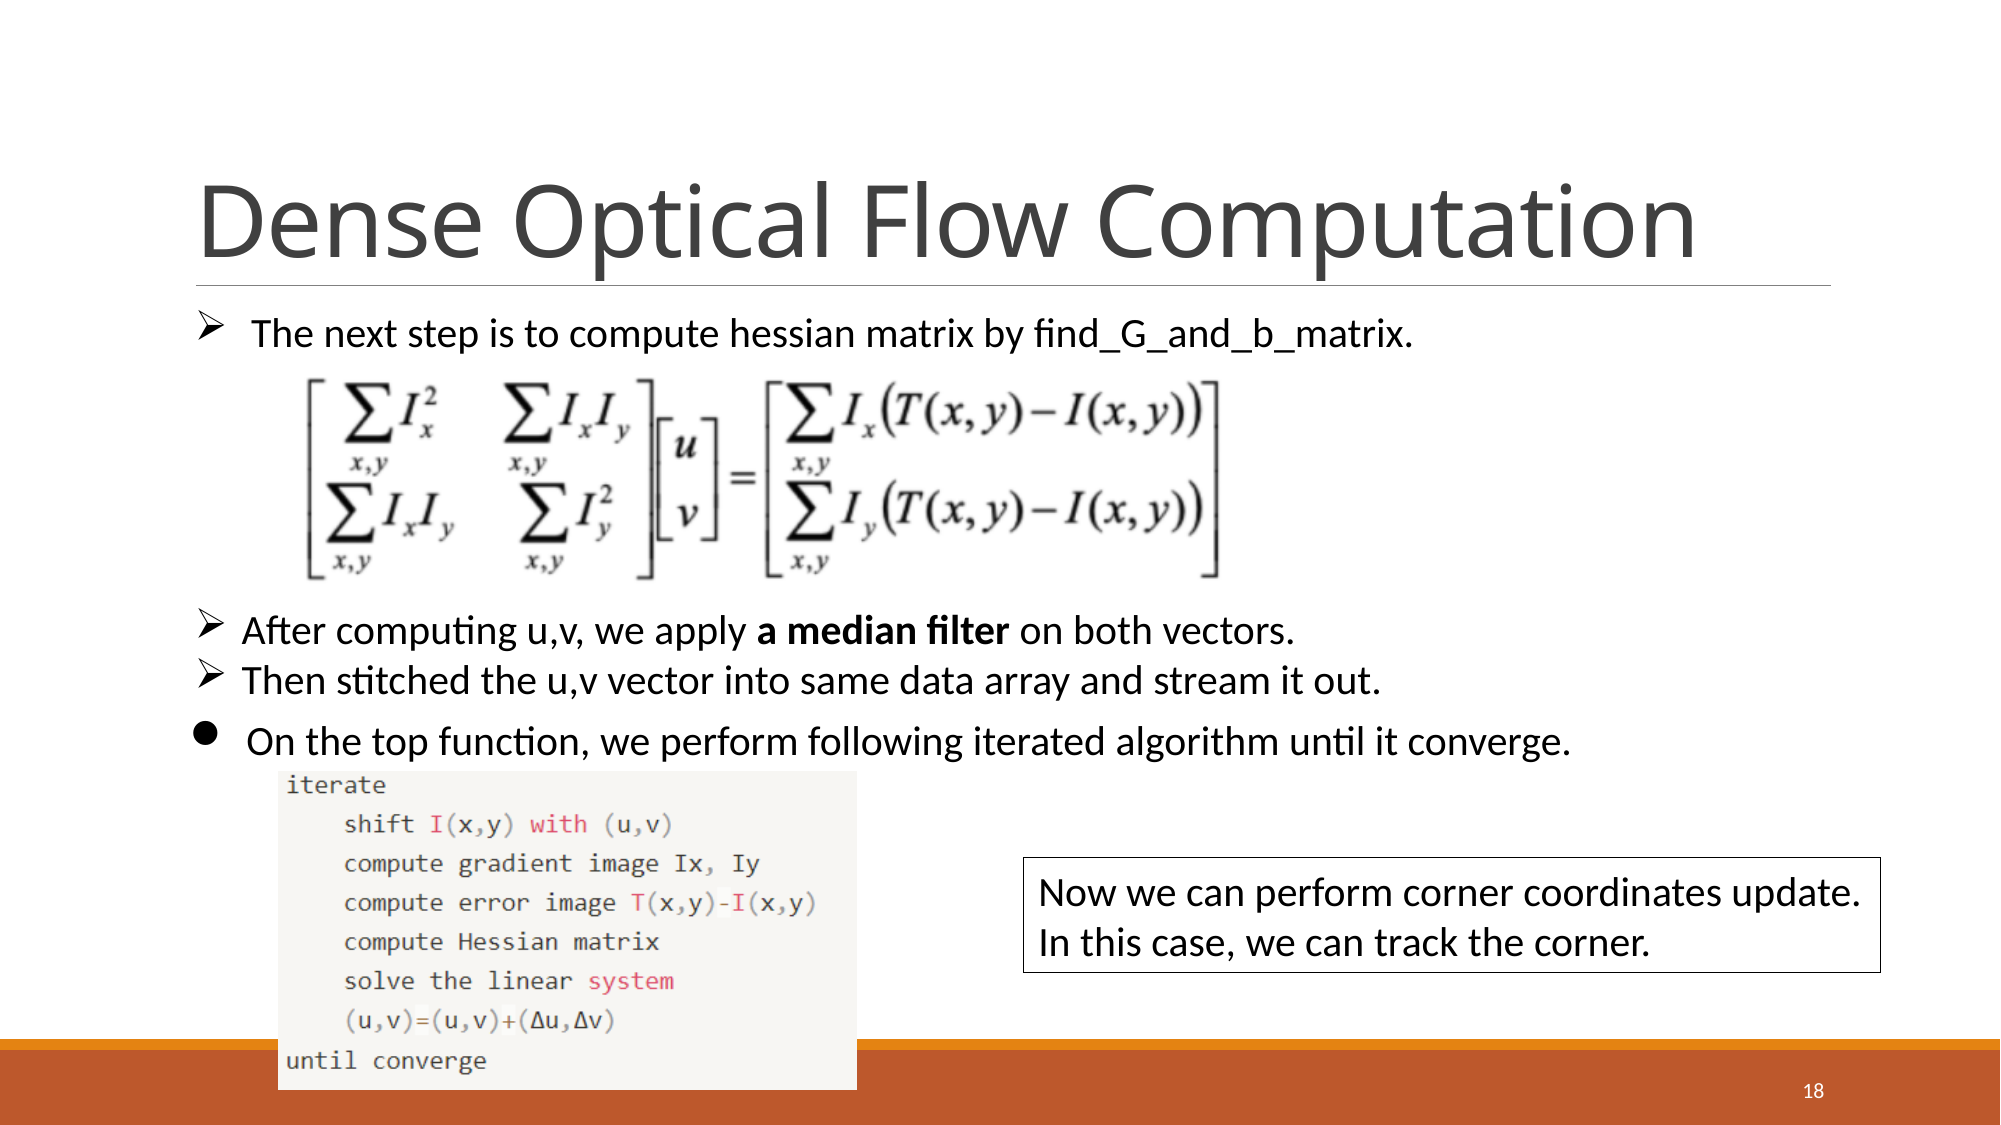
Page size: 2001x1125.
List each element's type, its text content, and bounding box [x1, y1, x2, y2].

slide_number 18 [1624, 1059, 1840, 1120]
text_box After computing u,v, we apply a median filter on both vectors. Then stitched the u,v vector into same data array and stream it out. [179, 595, 1830, 706]
text_box On the top function, we perform following iterated algorithm until it converge. [175, 706, 1835, 771]
title Dense Optical Flow Computation [180, 47, 1830, 285]
text_box Now we can perform corner coordinates update. In this case, we can track the corner. [1023, 857, 1881, 973]
text_box The next step is to compute hessian matrix by find_G_and_b_matrix. [179, 298, 1830, 364]
picture [295, 363, 1238, 590]
picture [278, 770, 858, 1091]
